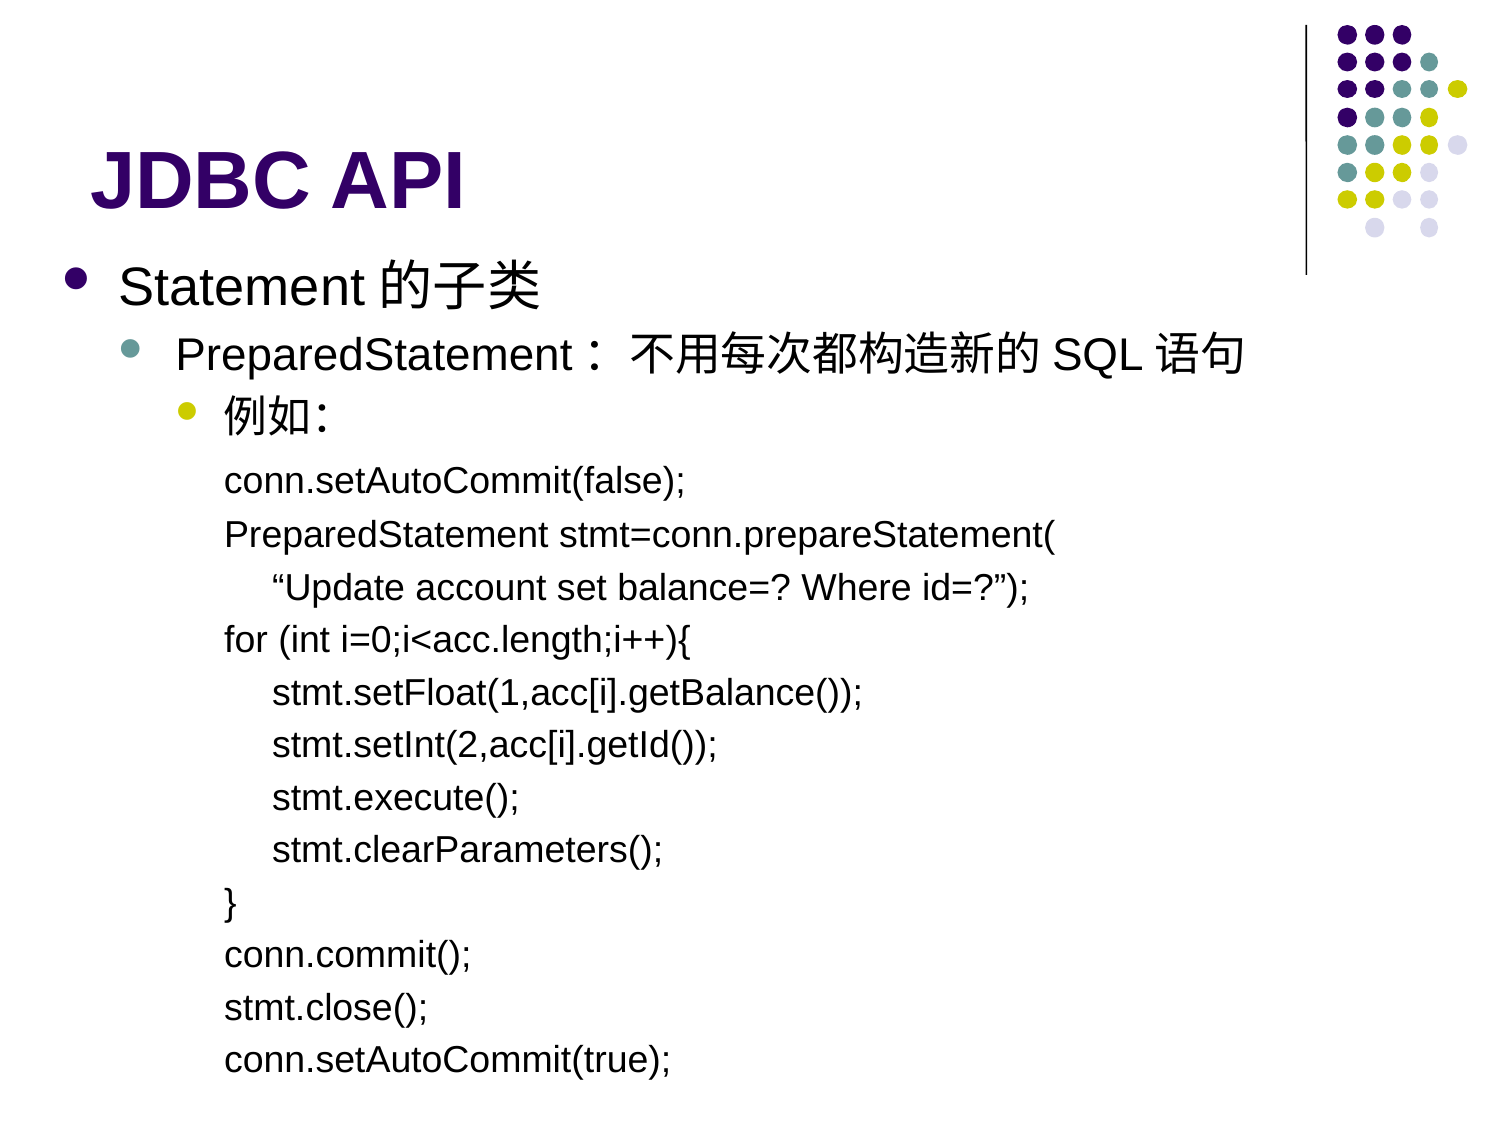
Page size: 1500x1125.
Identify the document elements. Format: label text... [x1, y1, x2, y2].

list Statement的子类 PreparedStatement：不用每次都构造新的SQL语句 例如： conn.setAutoCommit(false); PreparedStatement stmt=conn.prepareStatement( “Update account set balance=? Where id=?”); for (int i=0;i<acc.length;i++){ stmt.setFloat(1,acc[i].getBalance()); stmt.setInt(2,acc[i].getId()); stmt.execute(); stmt.clearParameters(); } conn.commit(); stmt.close(); conn.setAutoCommit(true); [46, 243, 1477, 1055]
title JDBC API [74, 19, 1313, 233]
